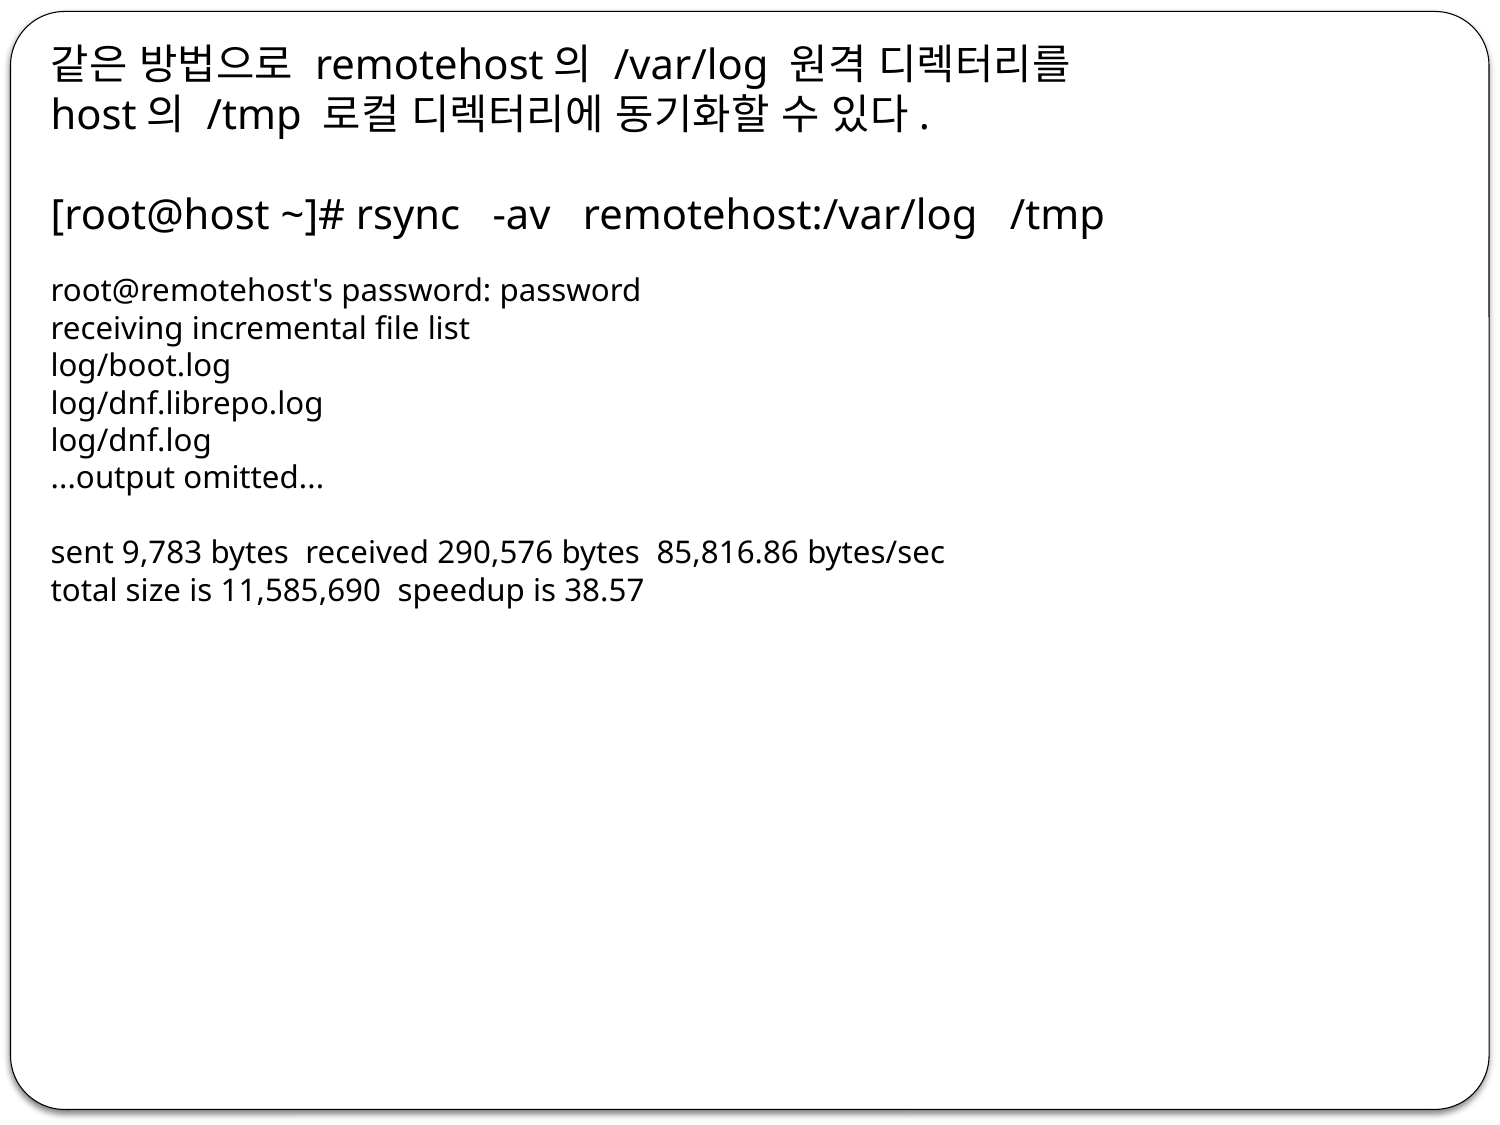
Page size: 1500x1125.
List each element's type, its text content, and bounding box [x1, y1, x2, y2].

list 같은 방법으로 remotehost의 /var/log 원격 디렉터리를 host의 /tmp 로컬 디렉터리에 동기화할 수 있다. [root@host ~]# rsync -av remotehost:/var/log /tmp root@remotehost's password: password receiving incremental file list log/boot.log log/dnf.librepo.log log/dnf.log ...output omitted... sent 9,783 bytes received 290,576 bytes 85,816.86 bytes/sec total size is 11,585,690 speedup is 38.57 [35, 30, 1471, 1071]
